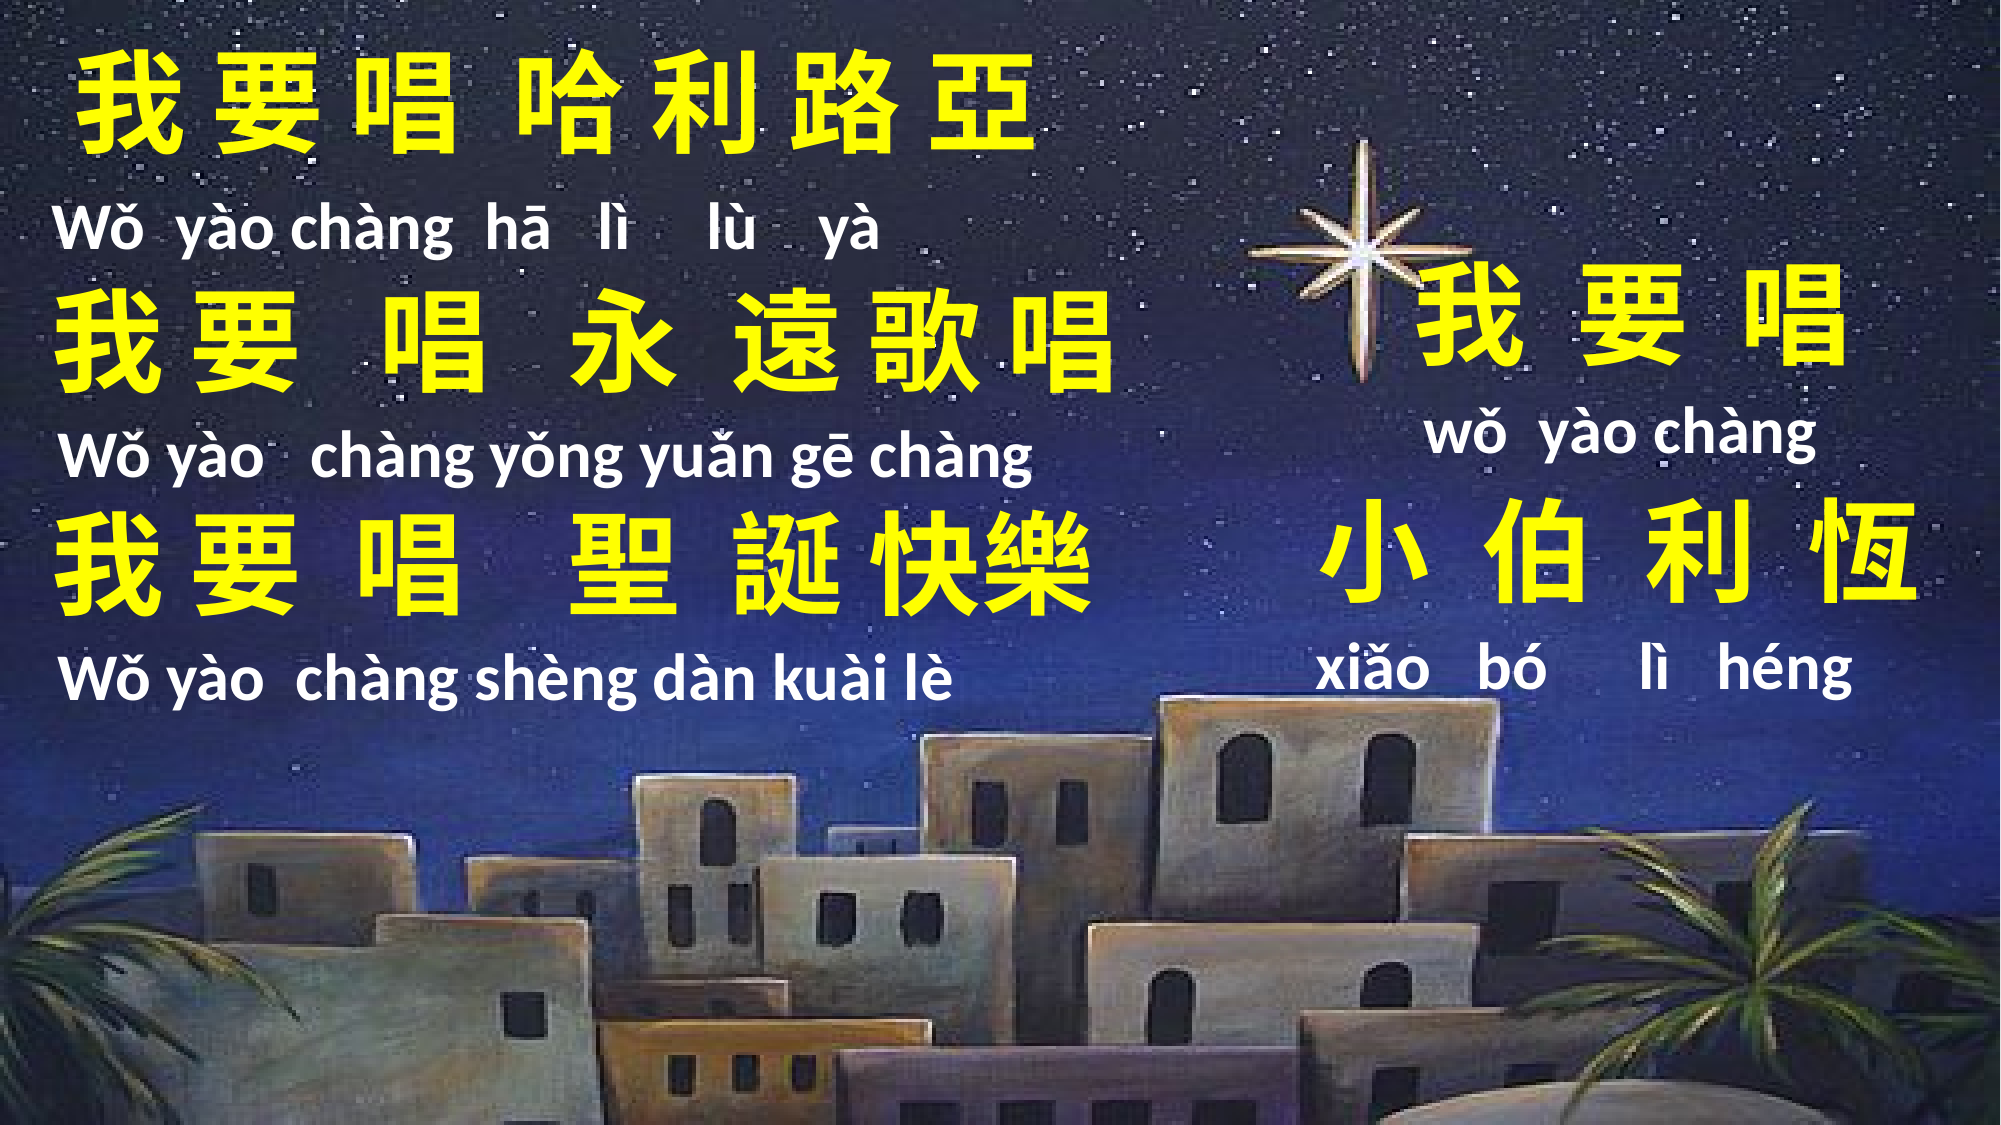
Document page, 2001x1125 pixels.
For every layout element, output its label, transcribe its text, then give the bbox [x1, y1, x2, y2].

text_box xiǎo bó lì héng [1300, 588, 1993, 747]
text_box 我 要 唱 [1398, 210, 1926, 429]
text_box 我 要 唱 聖 誕 快樂 [36, 461, 1302, 680]
text_box 小 伯 利 恆 [1302, 448, 1962, 588]
text_box 我 要 唱 永 遠 歌 唱 [36, 237, 1386, 456]
picture [0, 0, 2001, 1125]
title 我 要 唱 哈 利 路 亞 [58, 0, 1180, 218]
text_box Wǒ yào chàng shèng dàn kuài lè [42, 600, 1247, 759]
text_box wǒ yào chàng [1408, 352, 1975, 511]
text_box Wǒ yào chàng hā lì lù yà [36, 148, 1045, 237]
text_box Wǒ yào chàng yǒng yuǎn gē chàng [42, 376, 1408, 461]
